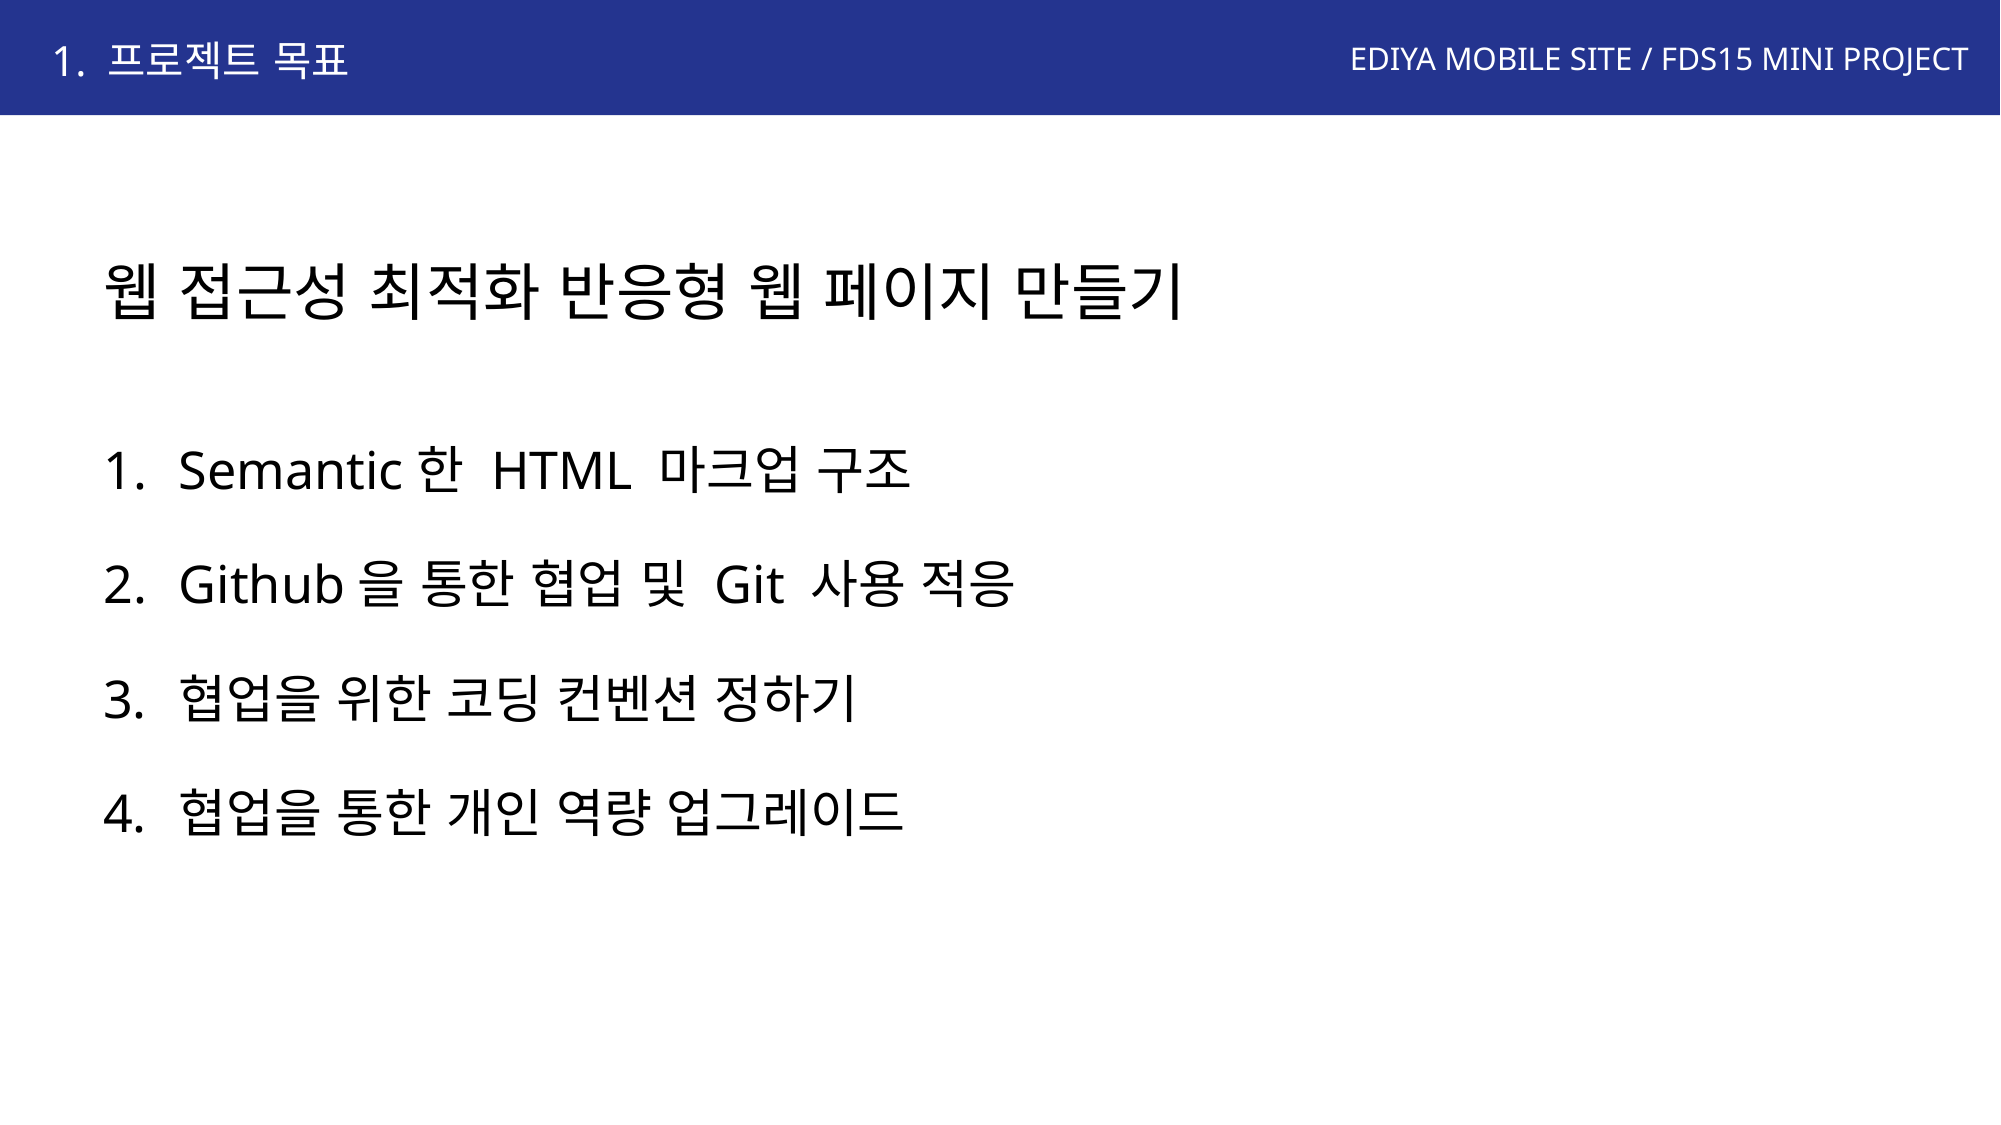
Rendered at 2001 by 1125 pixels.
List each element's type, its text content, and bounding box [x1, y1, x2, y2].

text_box Semantic한 HTML 마크업 구조 Github을 통한 협업 및 Git 사용 적응 협업을 위한 코딩 컨벤션 정하기 협업을 통한 개인 역량 업그레이드 [88, 398, 1911, 1003]
list 1. 프로젝트 목표 [36, 20, 1106, 106]
list 웹 접근성 최적화 반응형 웹 페이지 만들기 [88, 254, 1911, 339]
